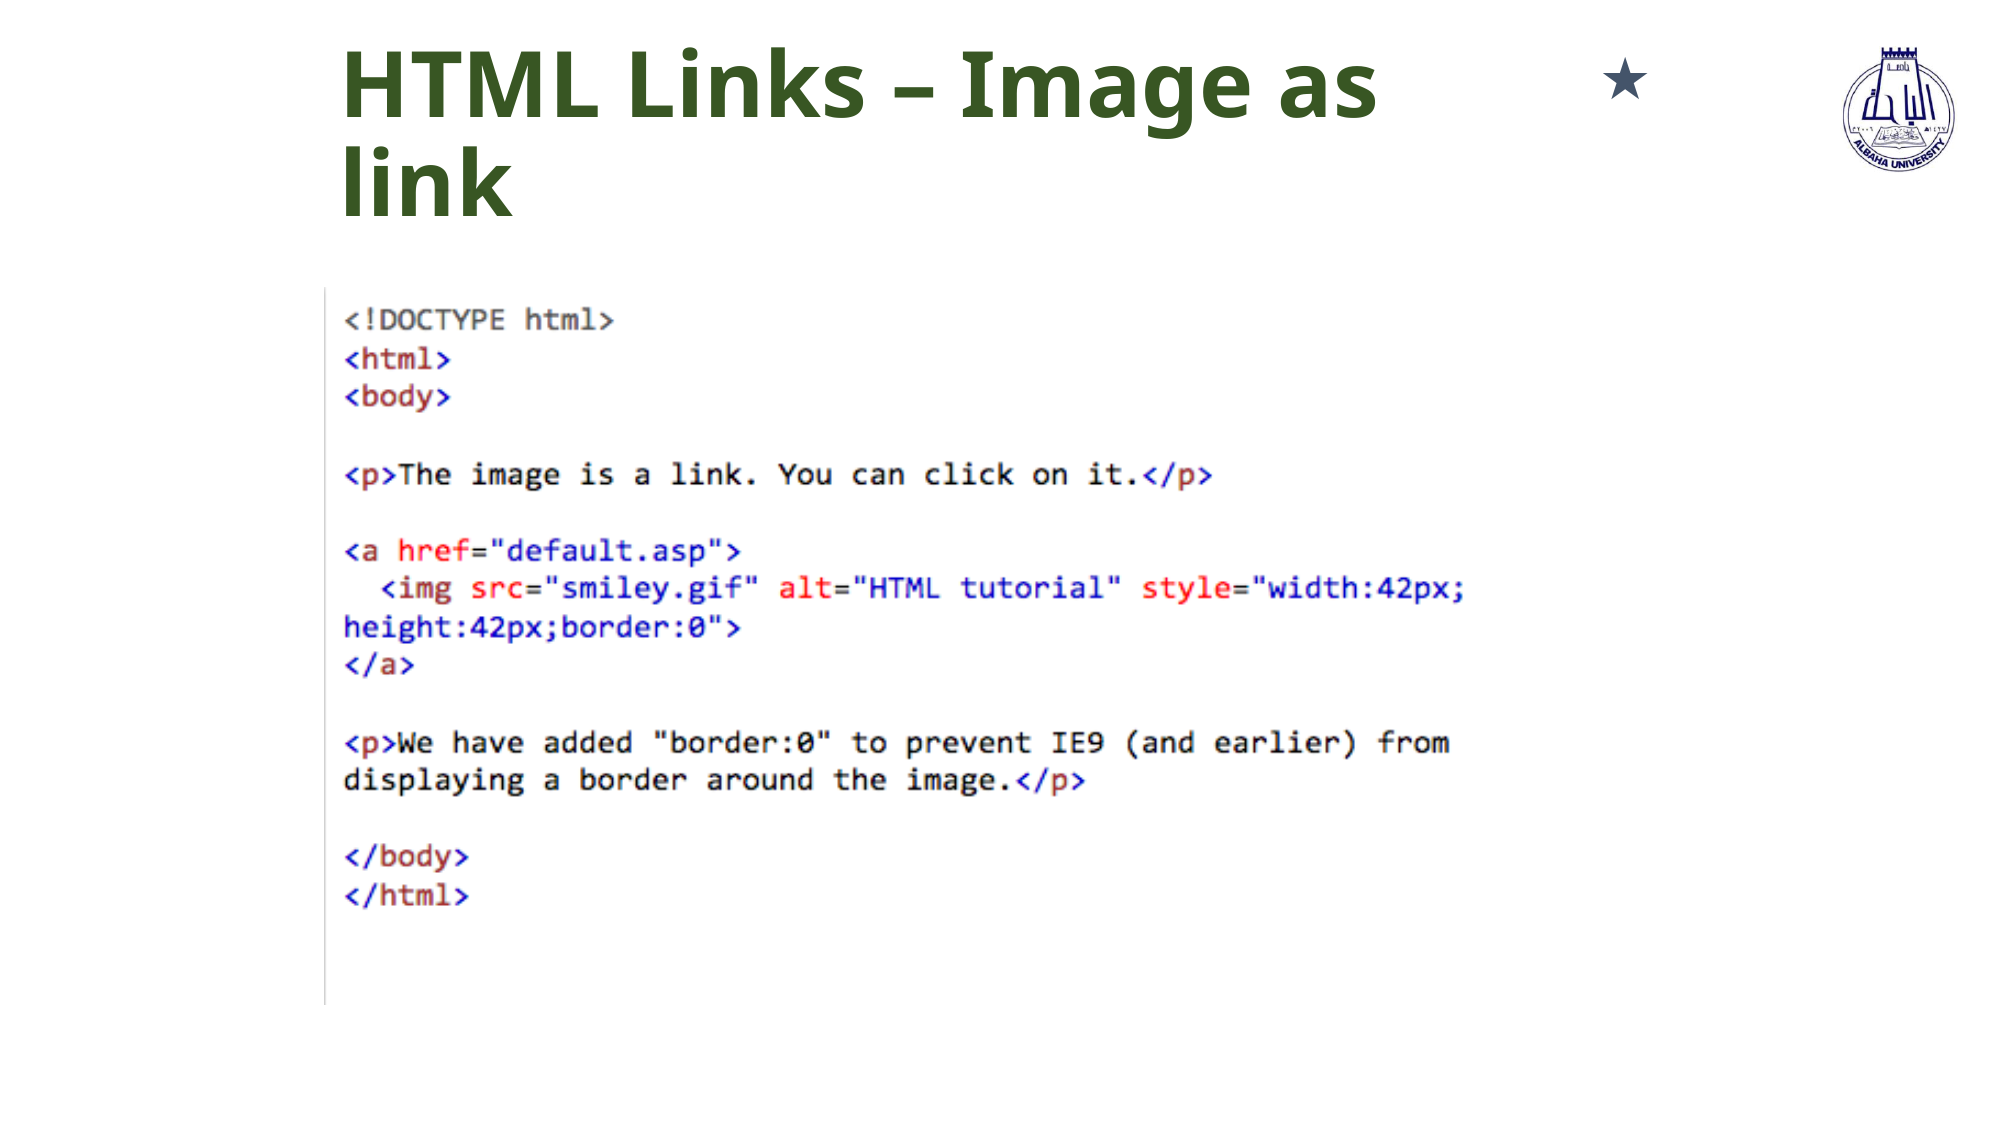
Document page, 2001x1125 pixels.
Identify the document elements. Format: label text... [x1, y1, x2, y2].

title HTML Links – Image as link [324, 25, 1575, 250]
text_box ★ [1584, 33, 1667, 119]
picture [1837, 45, 1960, 173]
picture [324, 287, 1610, 1005]
